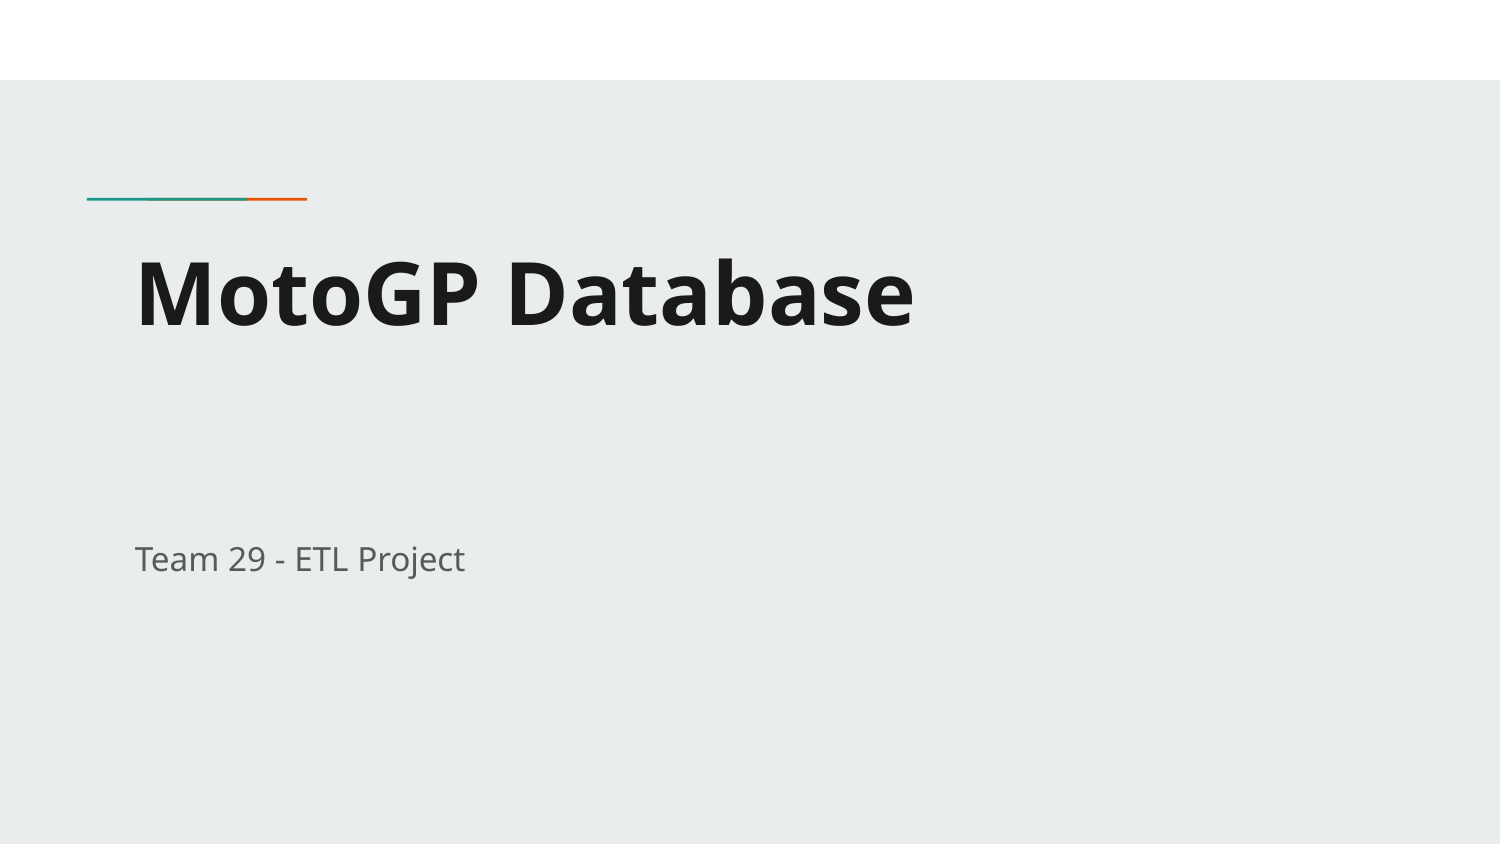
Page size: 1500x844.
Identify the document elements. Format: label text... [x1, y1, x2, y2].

subtitle Team 29 - ETL Project [119, 520, 1381, 610]
title MotoGP Database [119, 216, 1381, 490]
